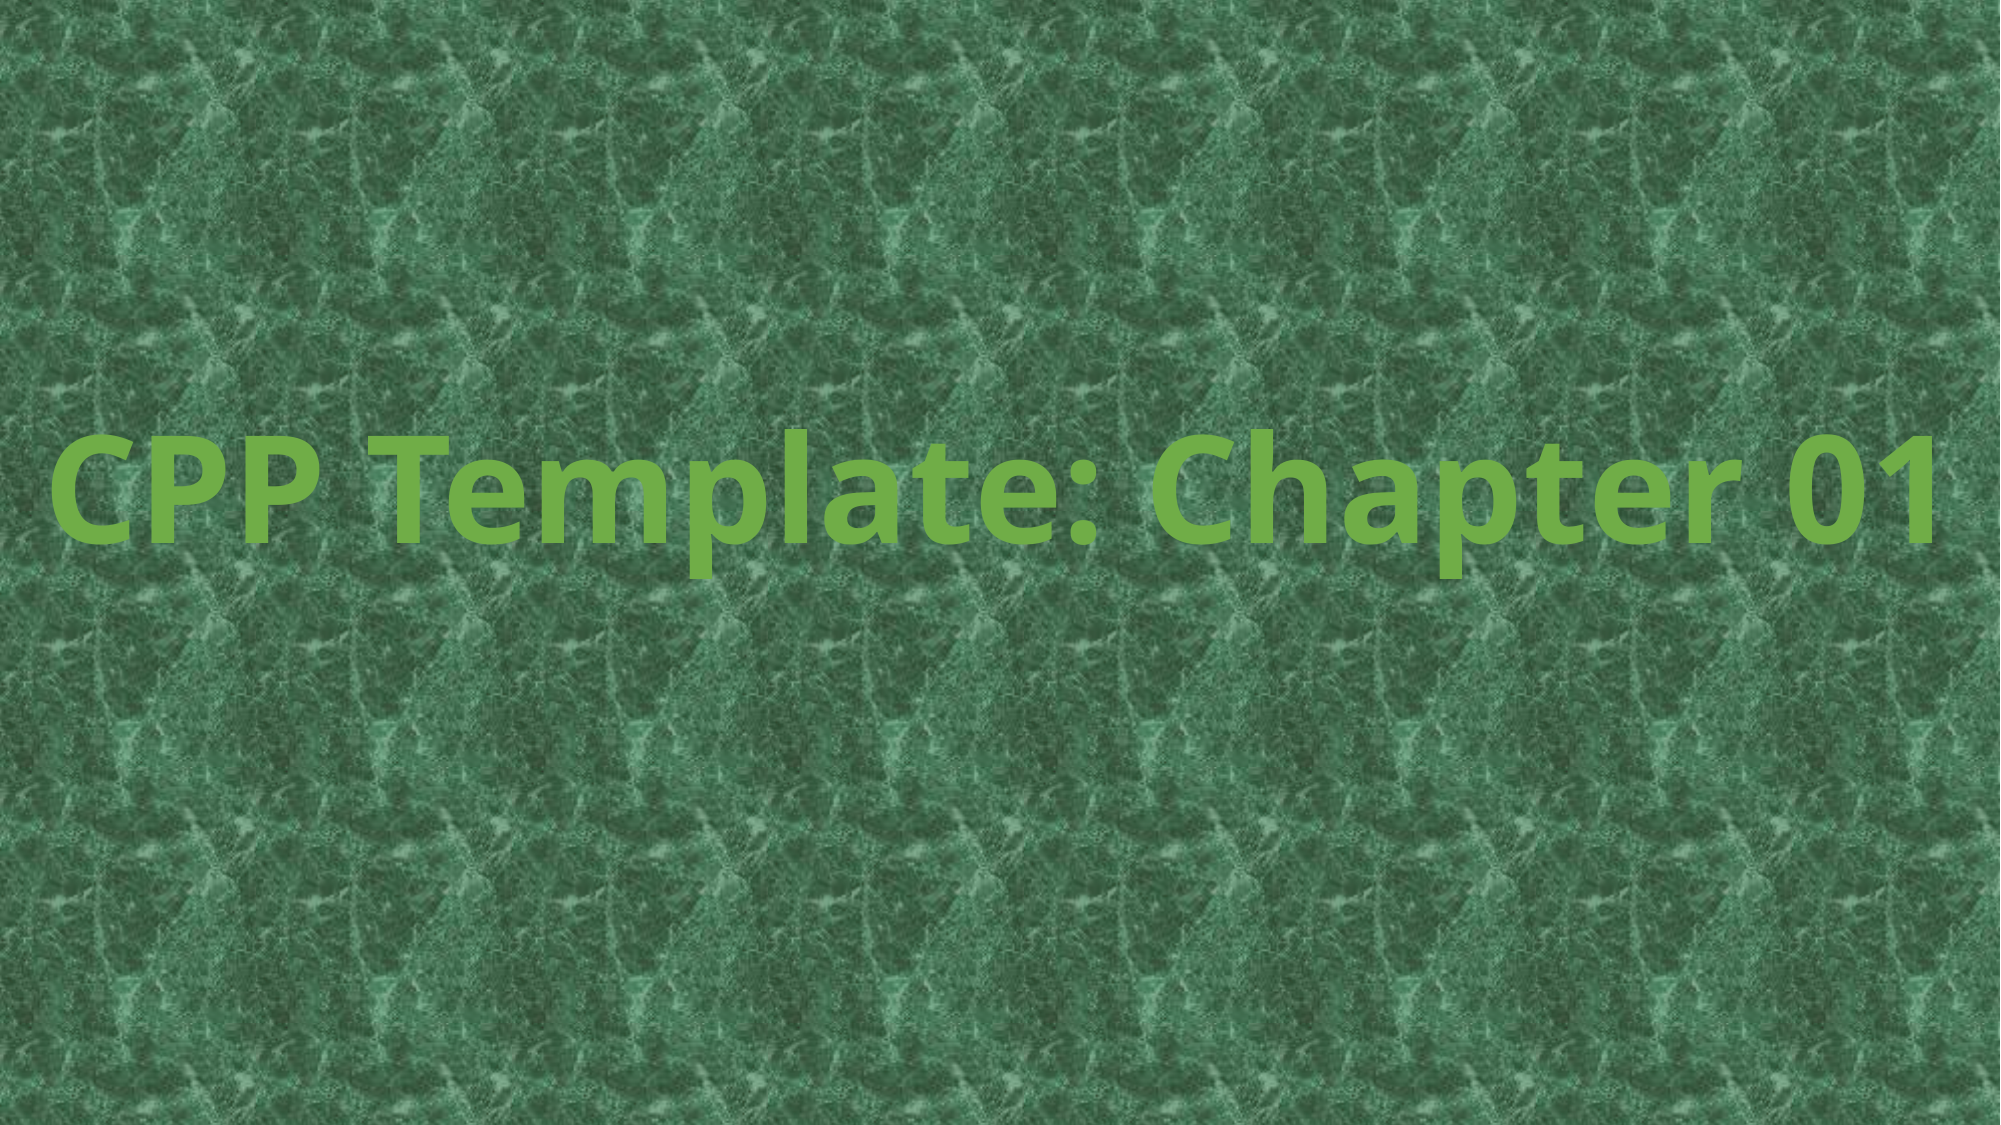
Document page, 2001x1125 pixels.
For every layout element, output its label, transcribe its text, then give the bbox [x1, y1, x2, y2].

text_box CPP Template: Chapter 01 [0, 385, 2000, 581]
